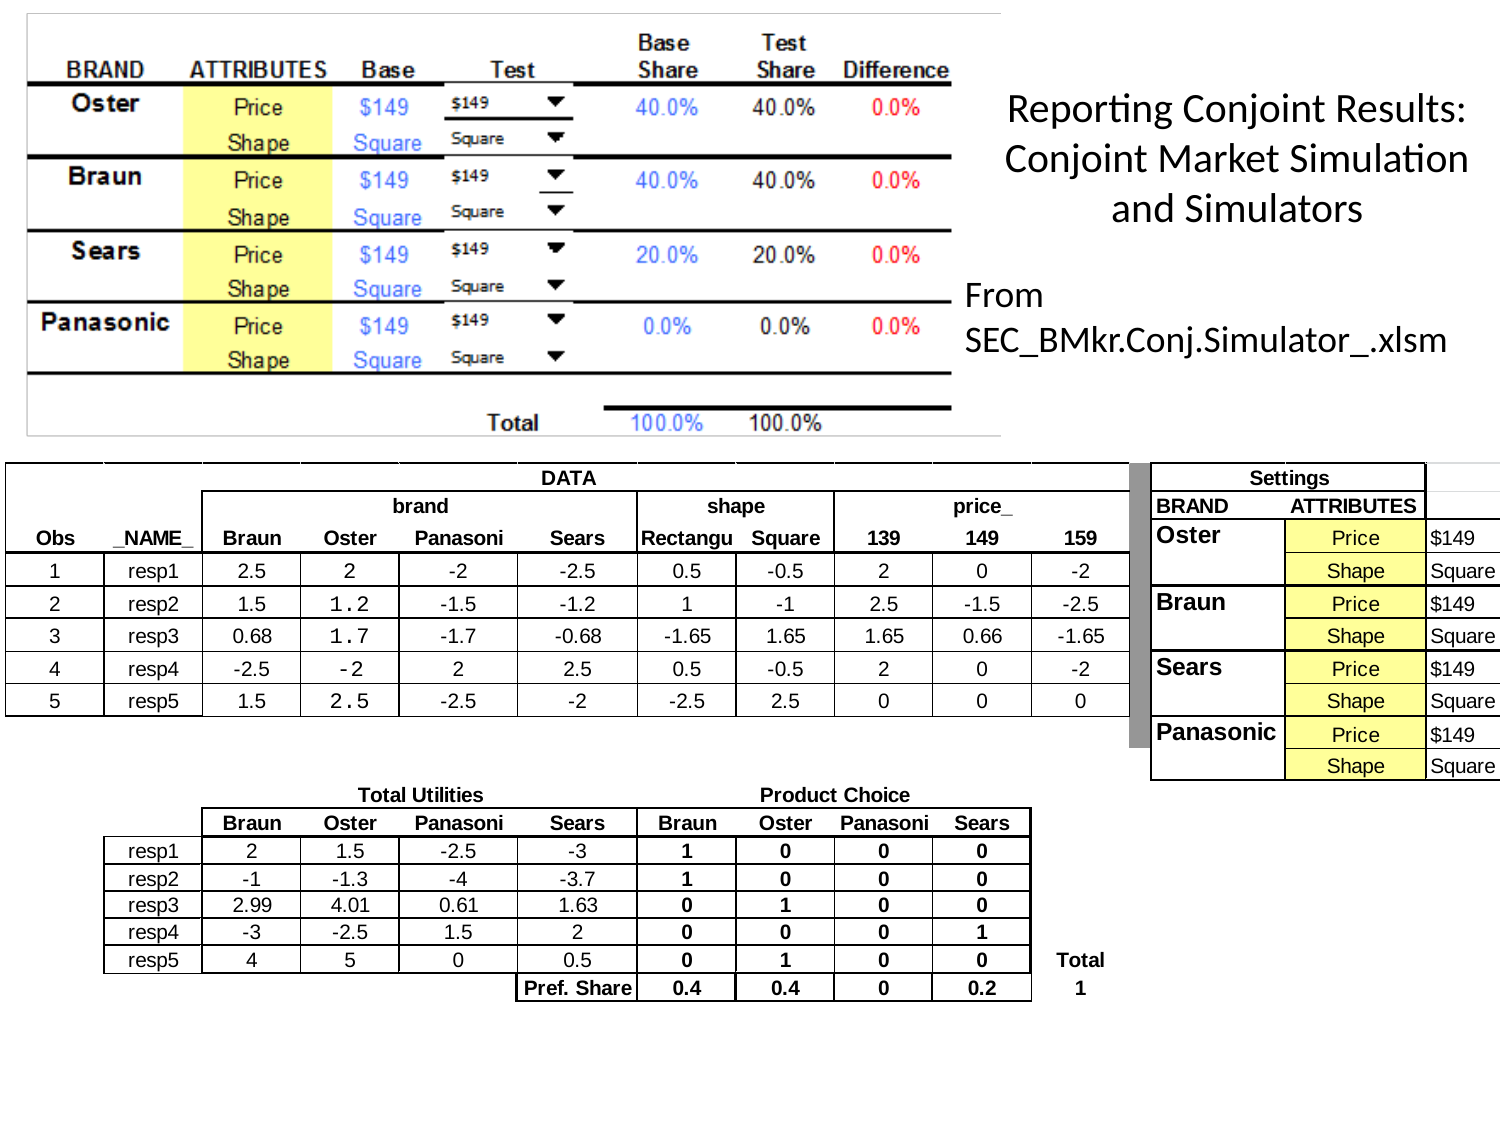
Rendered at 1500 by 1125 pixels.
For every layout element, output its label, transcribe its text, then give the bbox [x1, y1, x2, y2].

picture [4, 462, 1500, 1003]
text_box From SEC_BMkr.Conj.Simulator_.xlsm [1004, 262, 1475, 368]
picture [24, 12, 1001, 438]
title Reporting Conjoint Results: Conjoint Market Simulation and Simulators [1004, 62, 1500, 250]
